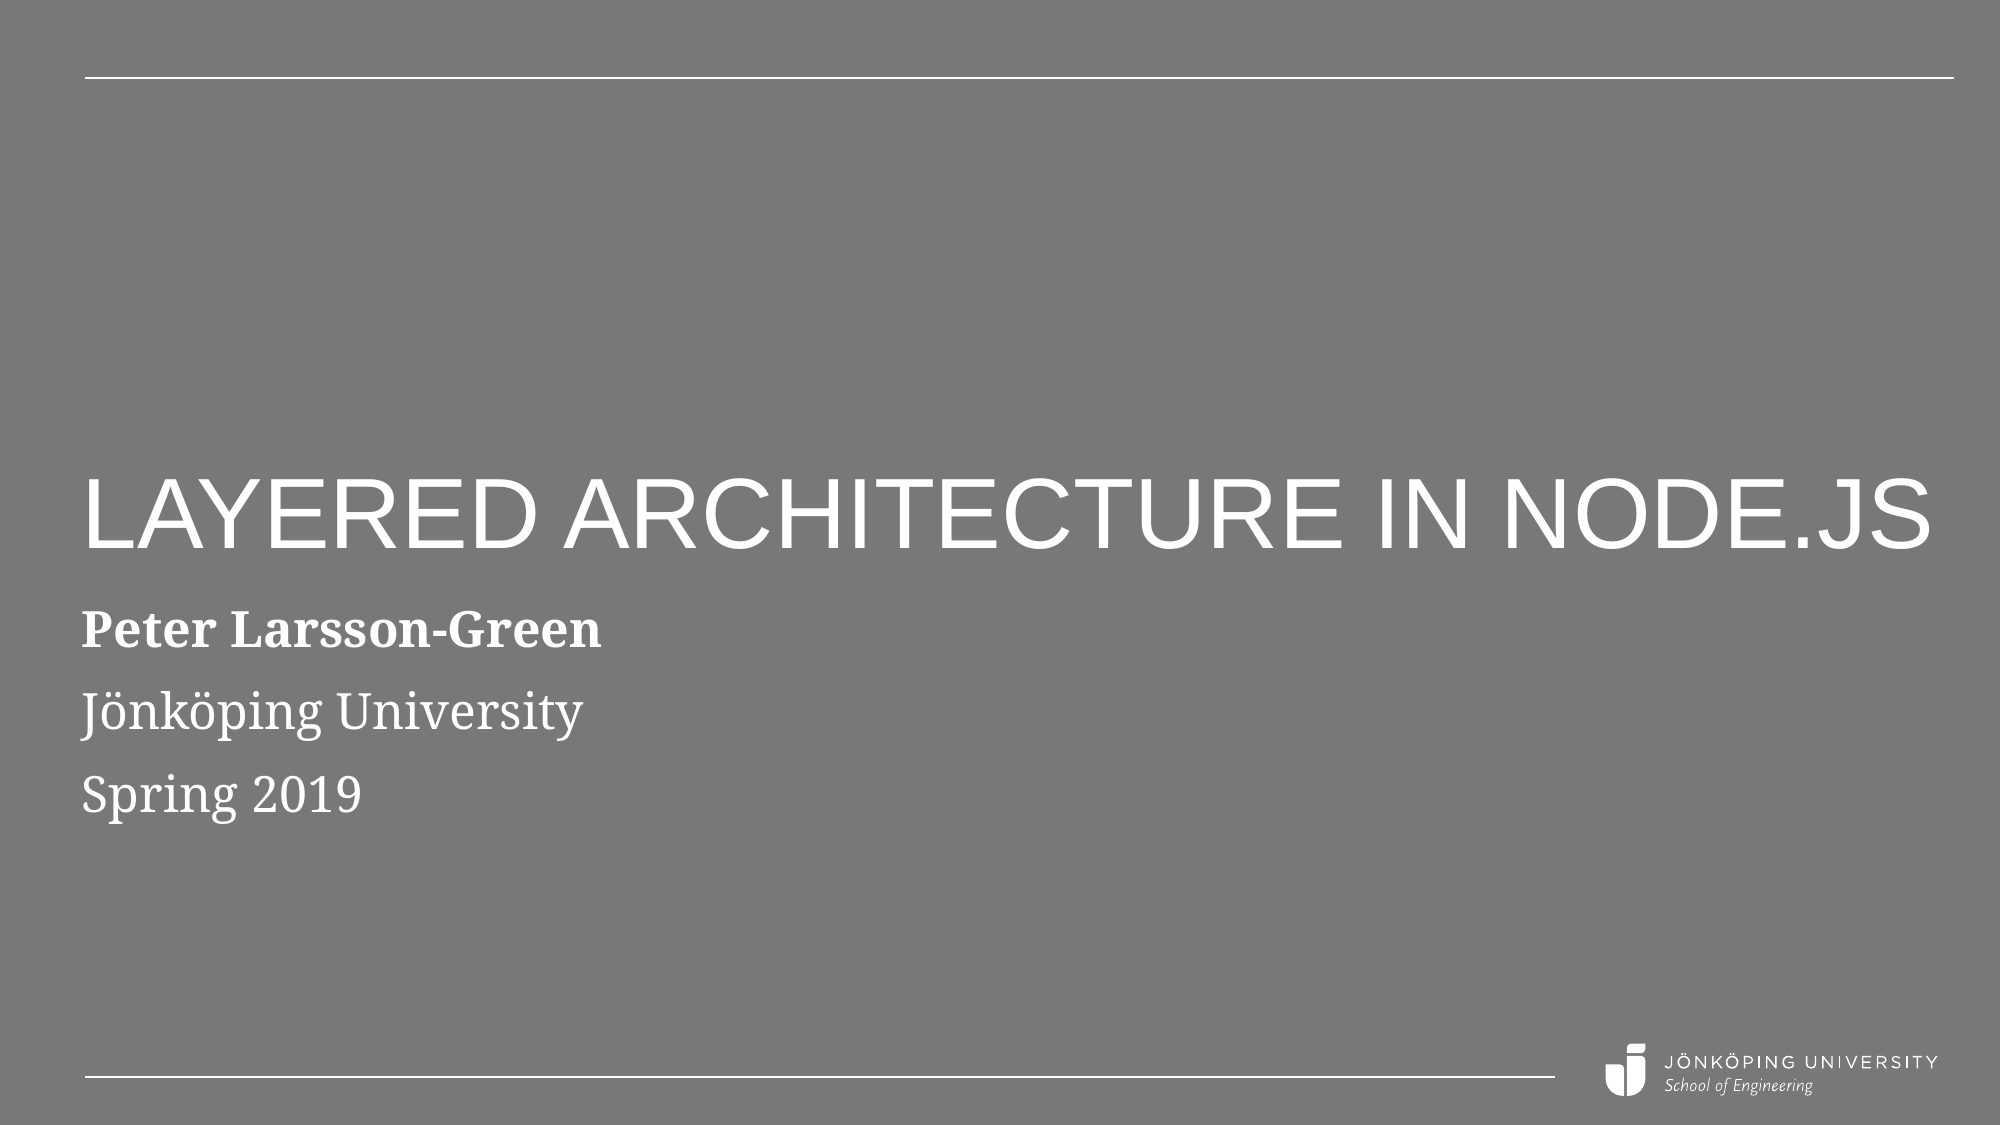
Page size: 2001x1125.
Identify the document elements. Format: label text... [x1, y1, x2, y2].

title Layered Architecture in Node.js [66, 184, 1954, 576]
subtitle Peter Larsson-Green Jönköping University Spring 2019 [66, 590, 1954, 863]
